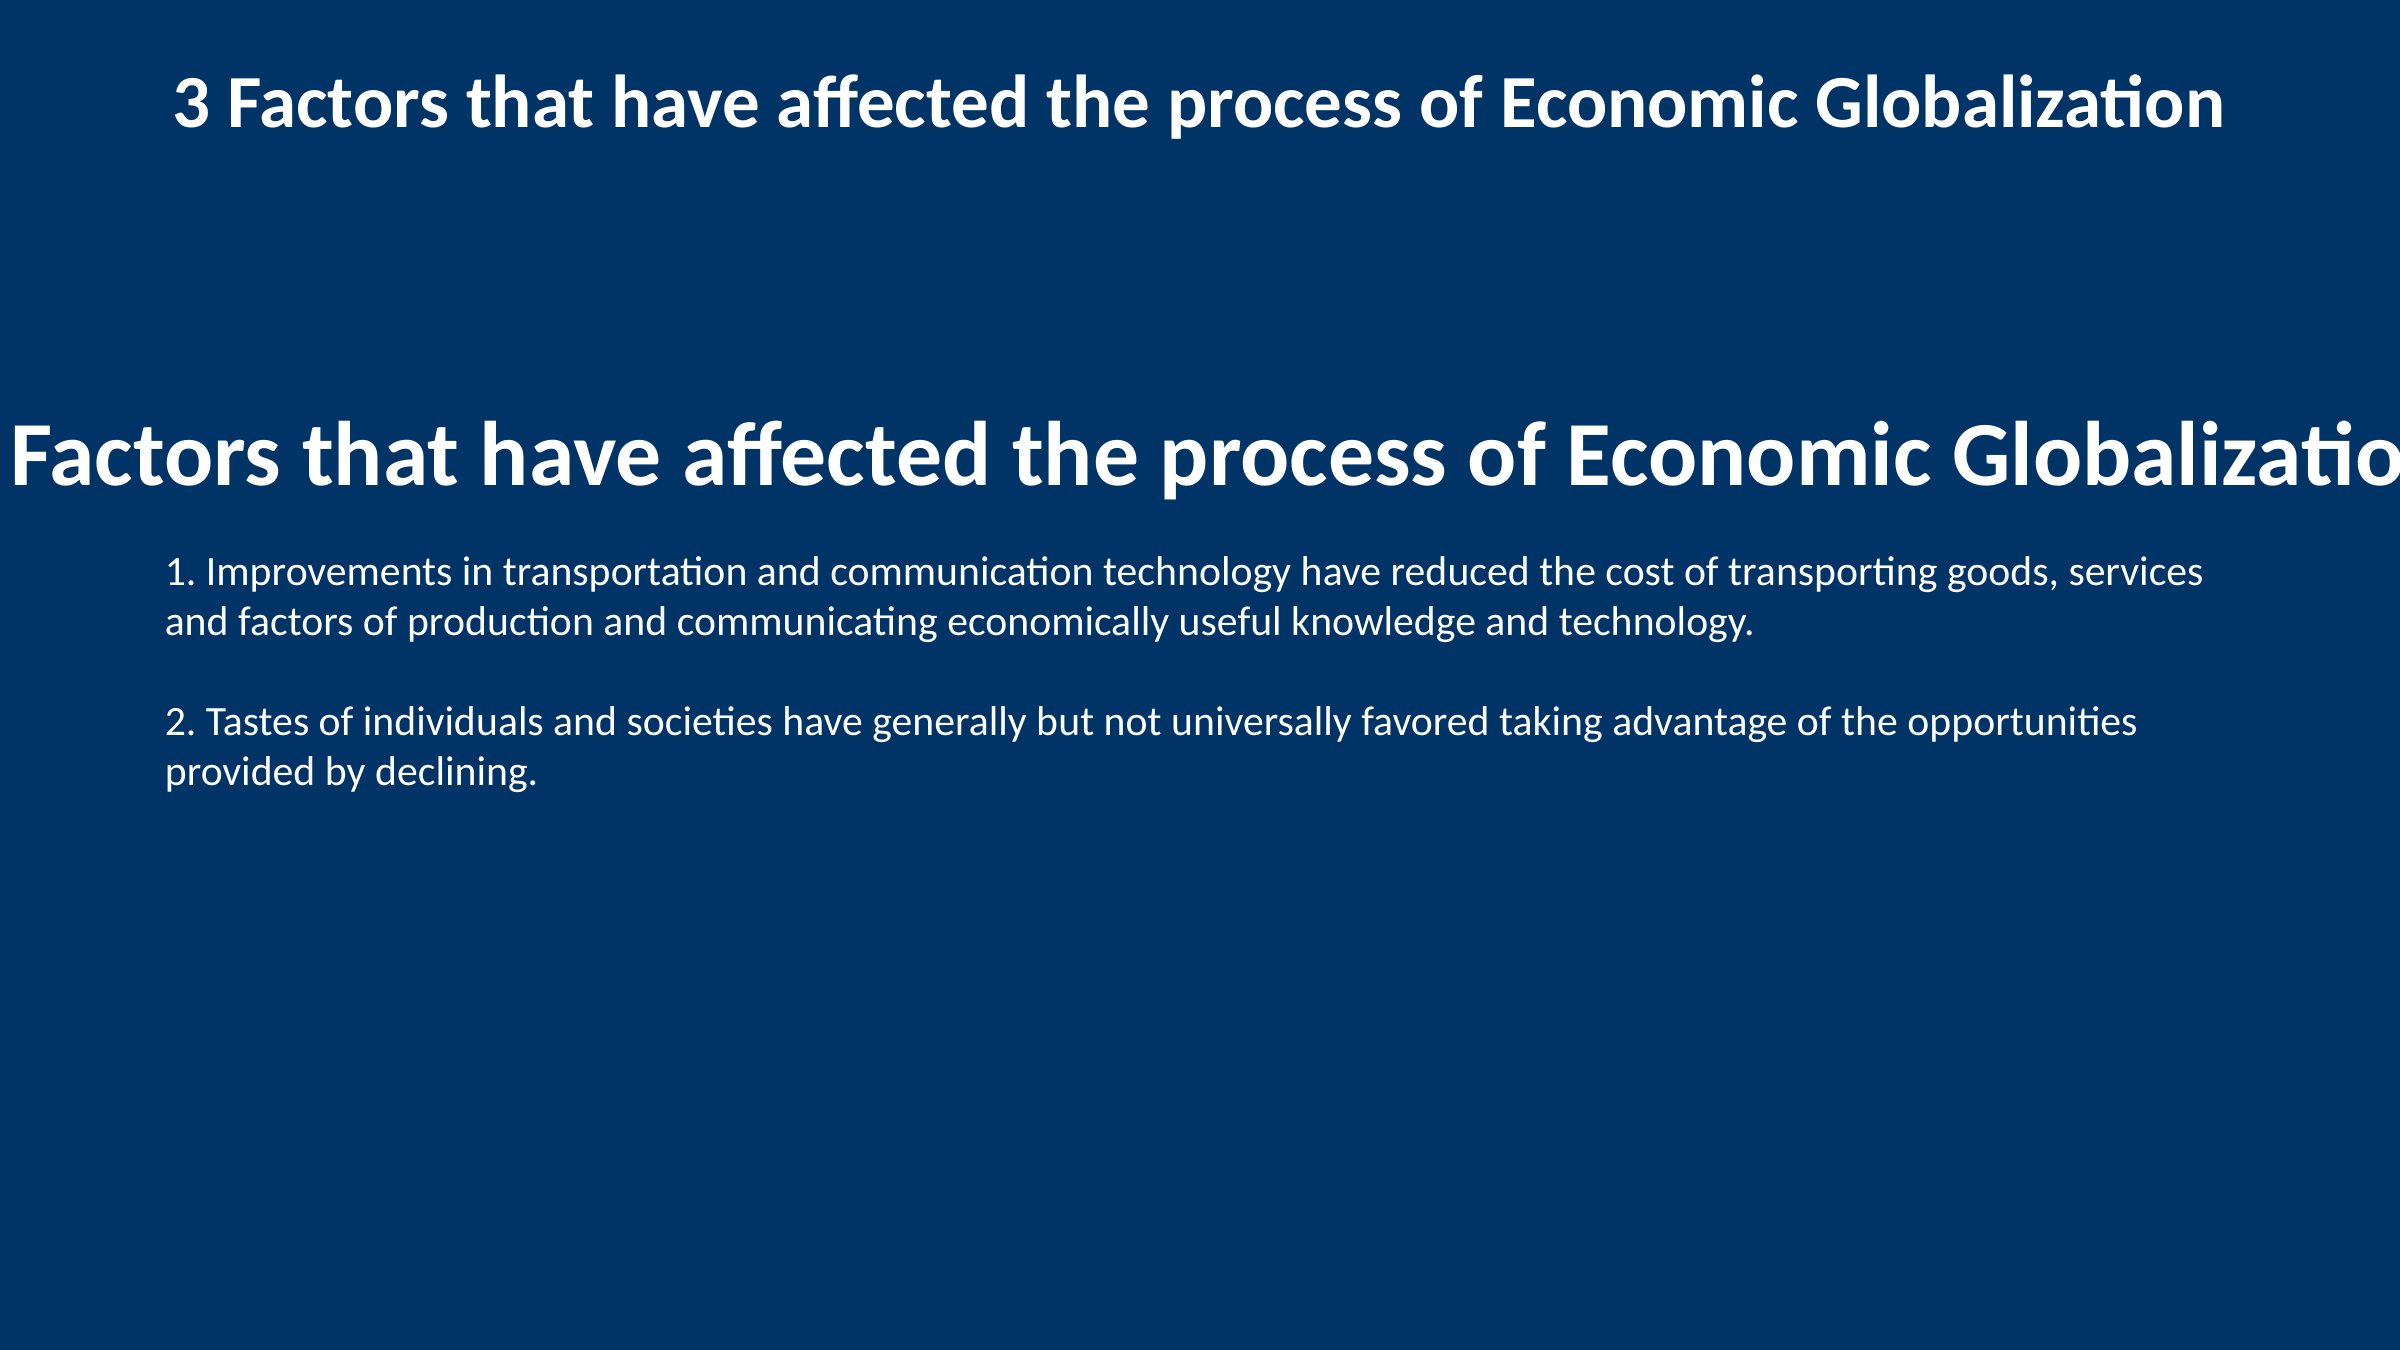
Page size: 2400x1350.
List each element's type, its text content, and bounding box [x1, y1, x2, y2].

text_box 3 Factors that have affected the process of Economic Globalization [157, 0, 2243, 150]
text_box 3 Factors that have affected the process of Economic Globalization [0, 299, 2400, 512]
text_box 1. Improvements in transportation and communication technology have reduced the cost of transporting goods, services and factors of production and communicating economically useful knowledge and technology. 2. Tastes of individuals and societies have generally but not universally favored taking advantage of the opportunities provided by declining. [149, 449, 2250, 802]
